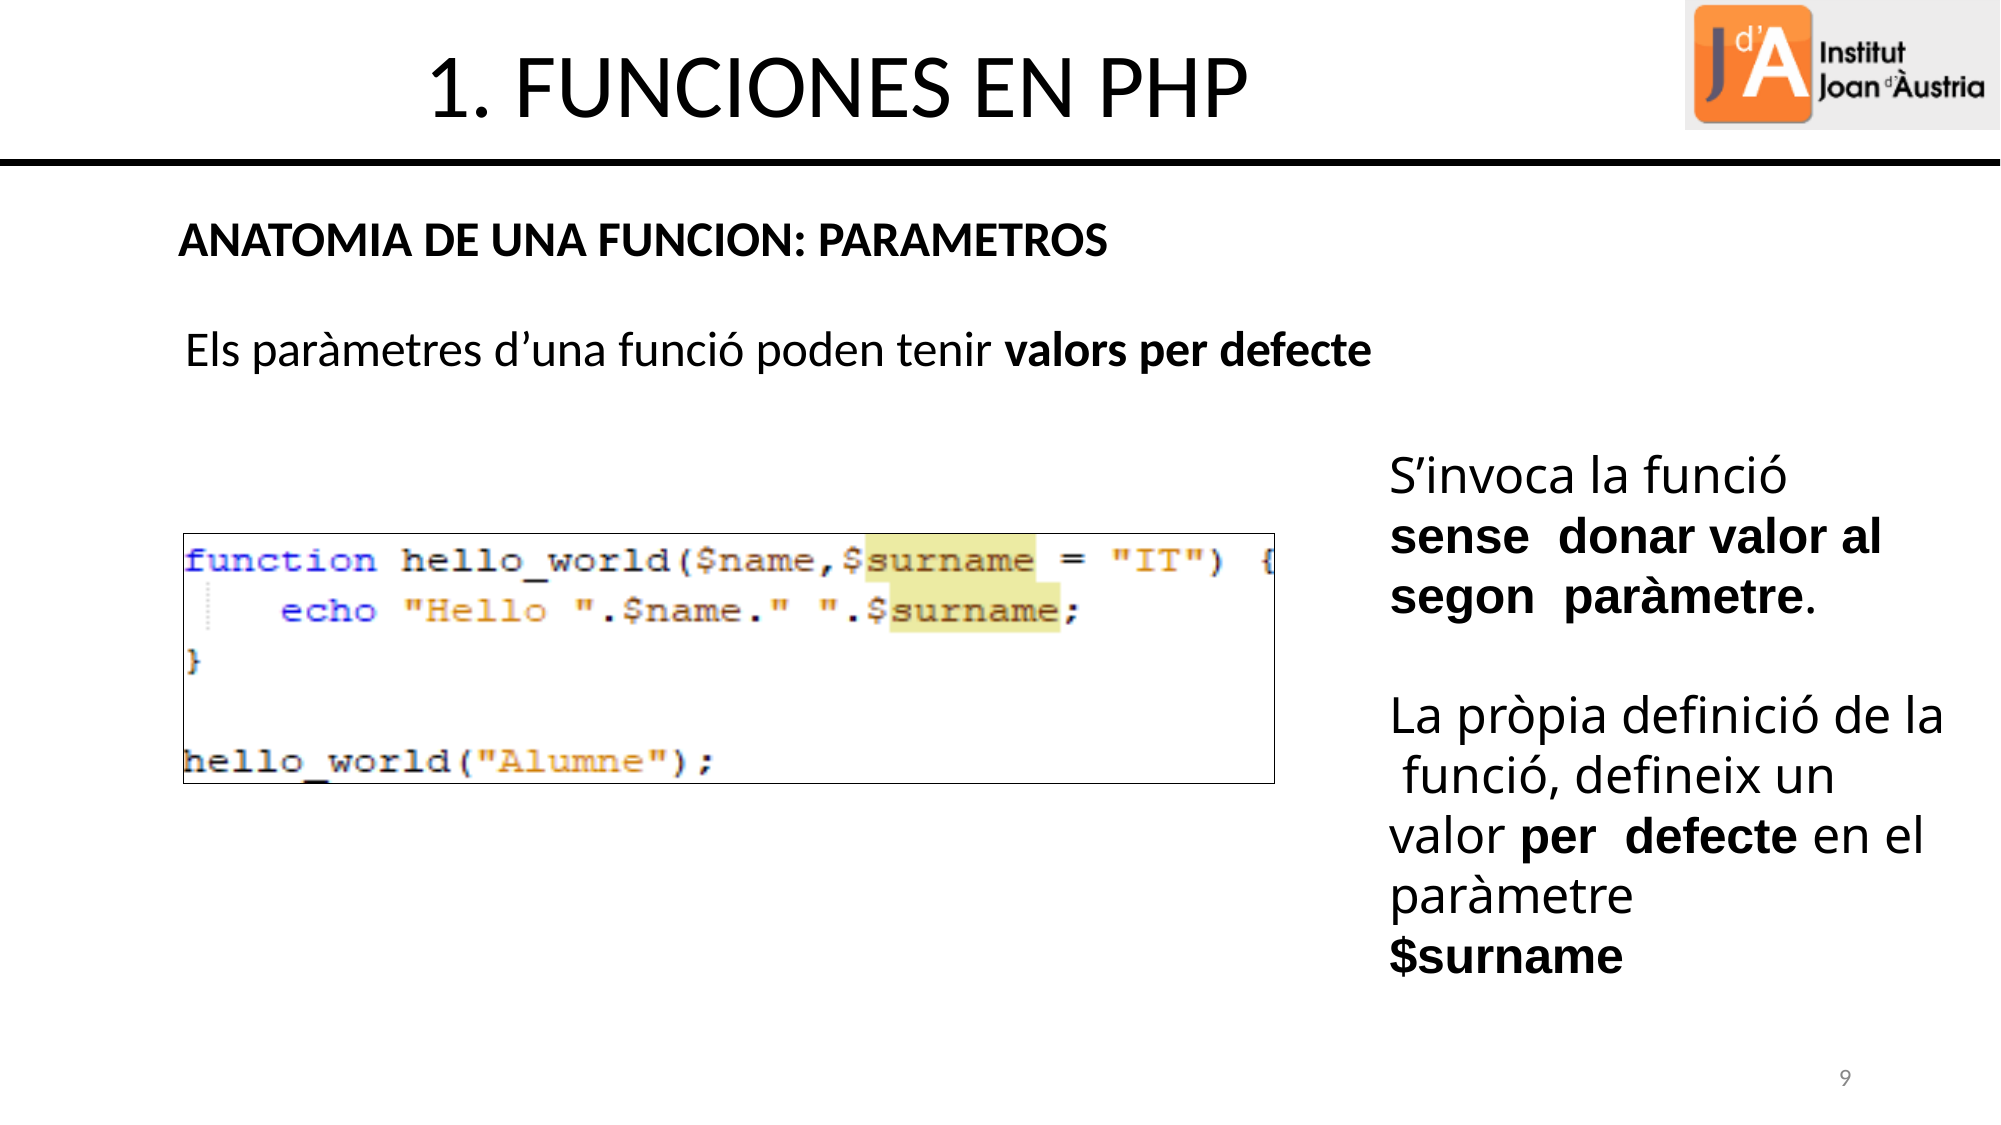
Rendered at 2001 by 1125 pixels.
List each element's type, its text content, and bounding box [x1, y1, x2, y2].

text_box Els paràmetres d’una funció poden tenir valors per defecte [182, 314, 1388, 377]
text_box ANATOMIA DE UNA FUNCION: PARAMETROS [163, 199, 1275, 274]
slide_number 9 [1832, 1060, 1867, 1125]
picture [182, 533, 1276, 784]
text_box 1. FUNCIONES EN PHP [0, 0, 1675, 146]
picture [1685, 0, 2000, 130]
text_box S’invoca la funció sense donar valor al segon paràmetre. La pròpia definició de la funció, defineix un valor per defecte en el paràmetre $surname [1387, 437, 1950, 984]
